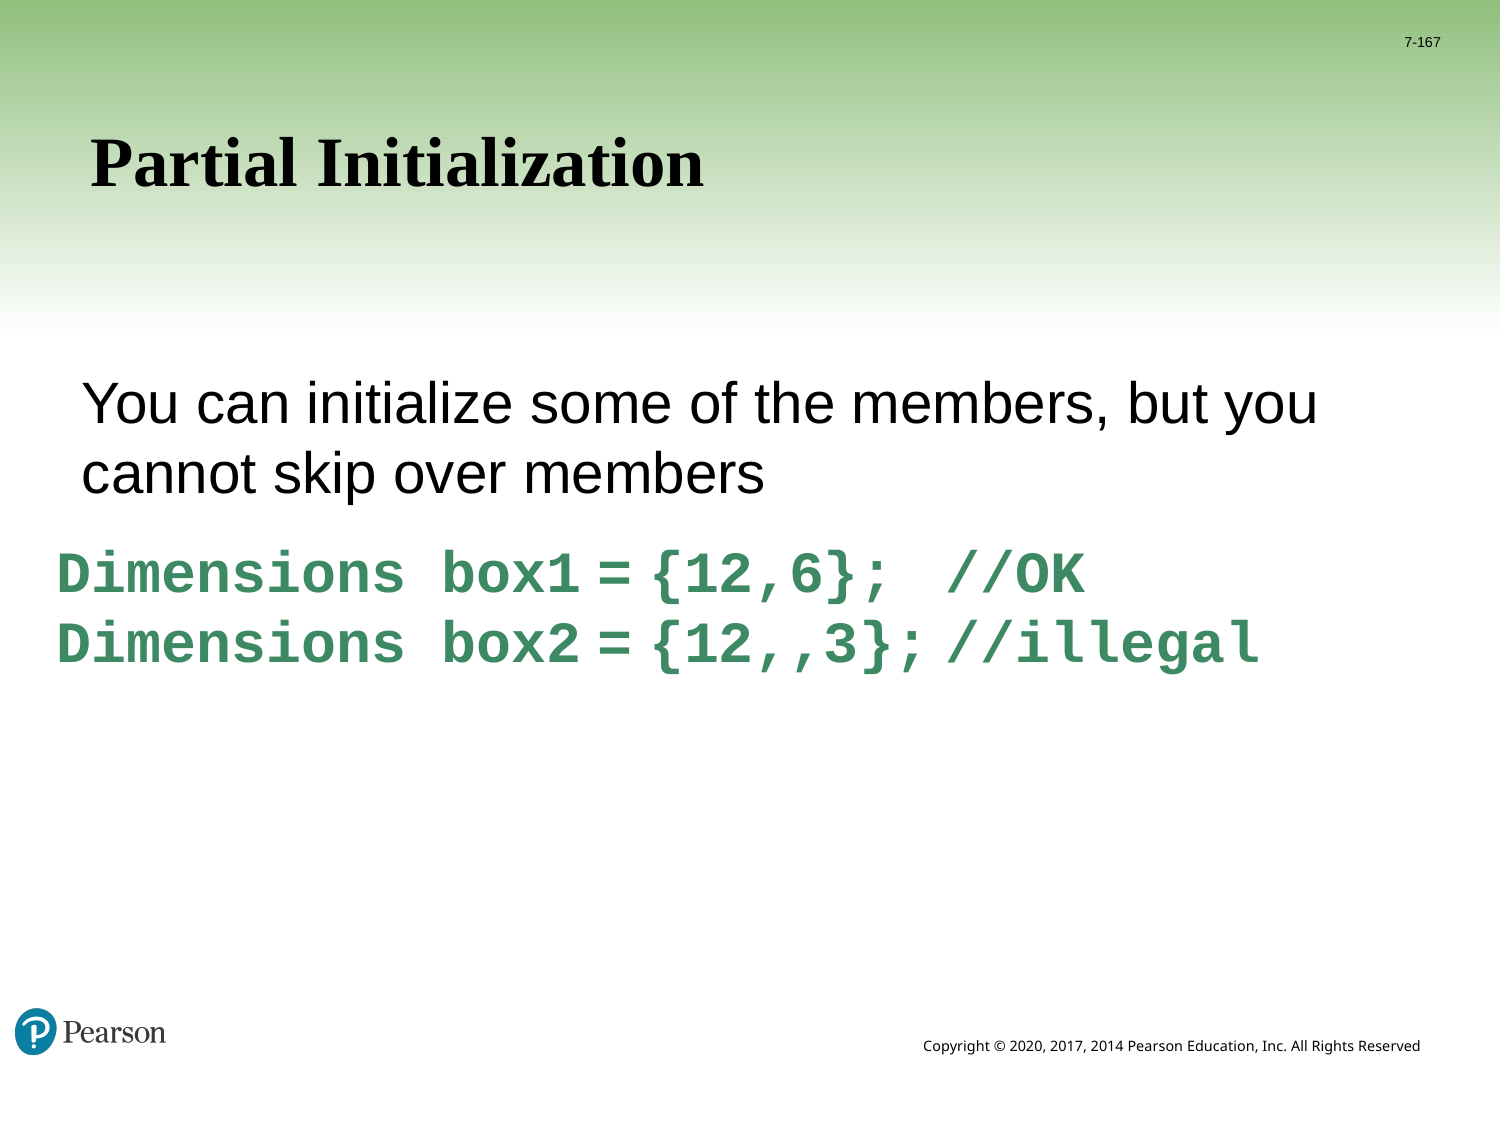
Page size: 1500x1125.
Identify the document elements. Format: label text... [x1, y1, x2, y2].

picture [41, 1008, 166, 1055]
picture [15, 1041, 26, 1055]
slide_number 7-167 [1389, 18, 1480, 49]
list You can initialize some of the members, but you cannot skip over members Dimensions box1 = {12,6}; //OK Dimensions box2 = {12,,3}; //illegal [24, 350, 1450, 850]
title Partial Initialization [75, 35, 1425, 216]
picture [23, 1017, 49, 1042]
picture [15, 1008, 30, 1024]
